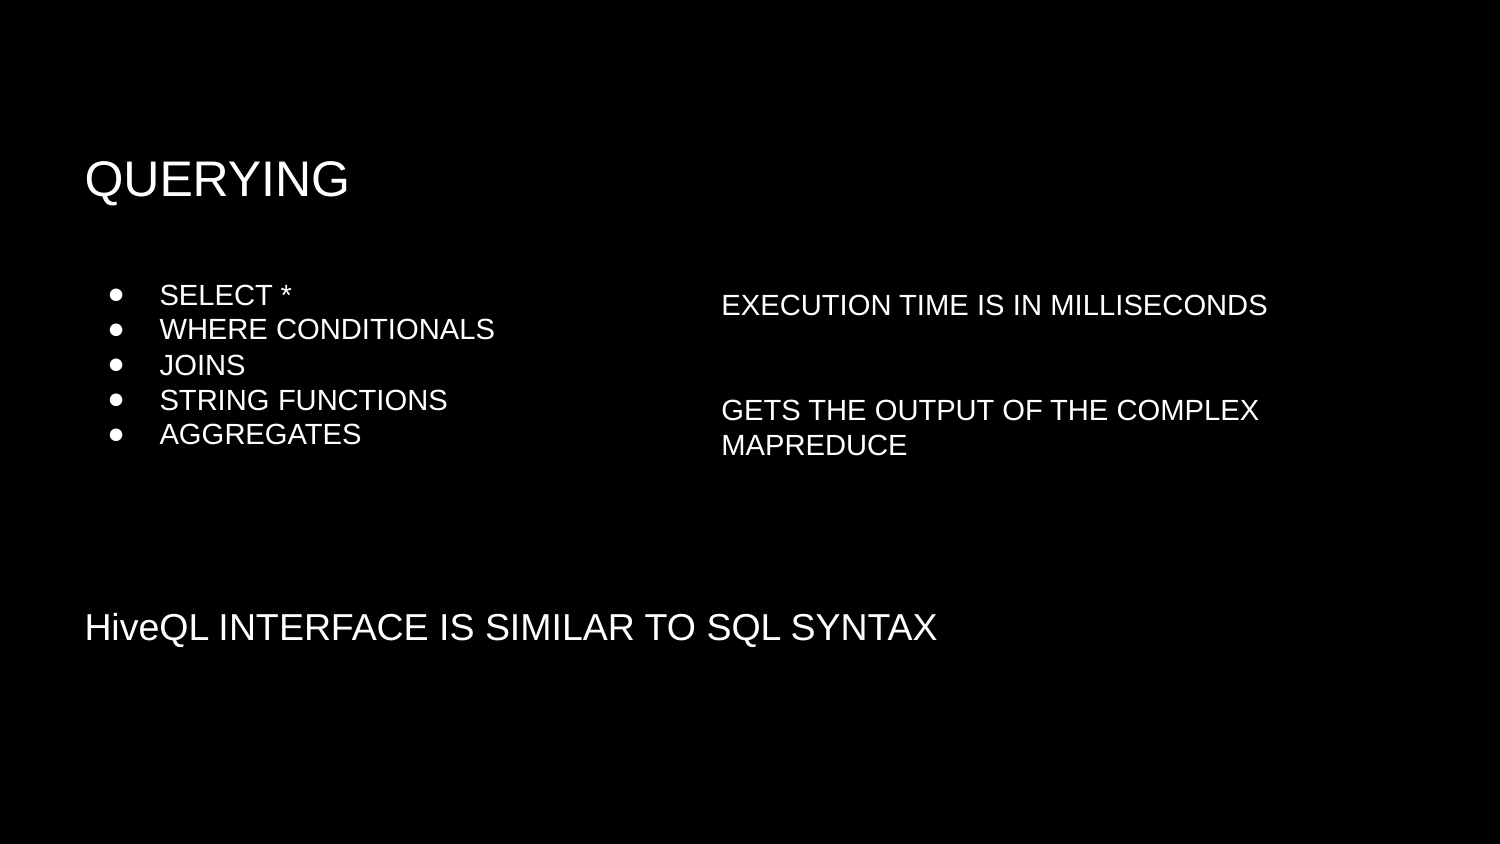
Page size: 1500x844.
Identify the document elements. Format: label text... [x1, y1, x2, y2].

text_box EXECUTION TIME IS IN MILLISECONDS GETS THE OUTPUT OF THE COMPLEX MAPREDUCE [706, 131, 1467, 471]
text_box QUERYING SELECT * WHERE CONDITIONALS JOINS STRING FUNCTIONS AGGREGATES [69, 131, 553, 516]
text_box HiveQL INTERFACE IS SIMILAR TO SQL SYNTAX [69, 542, 1250, 681]
